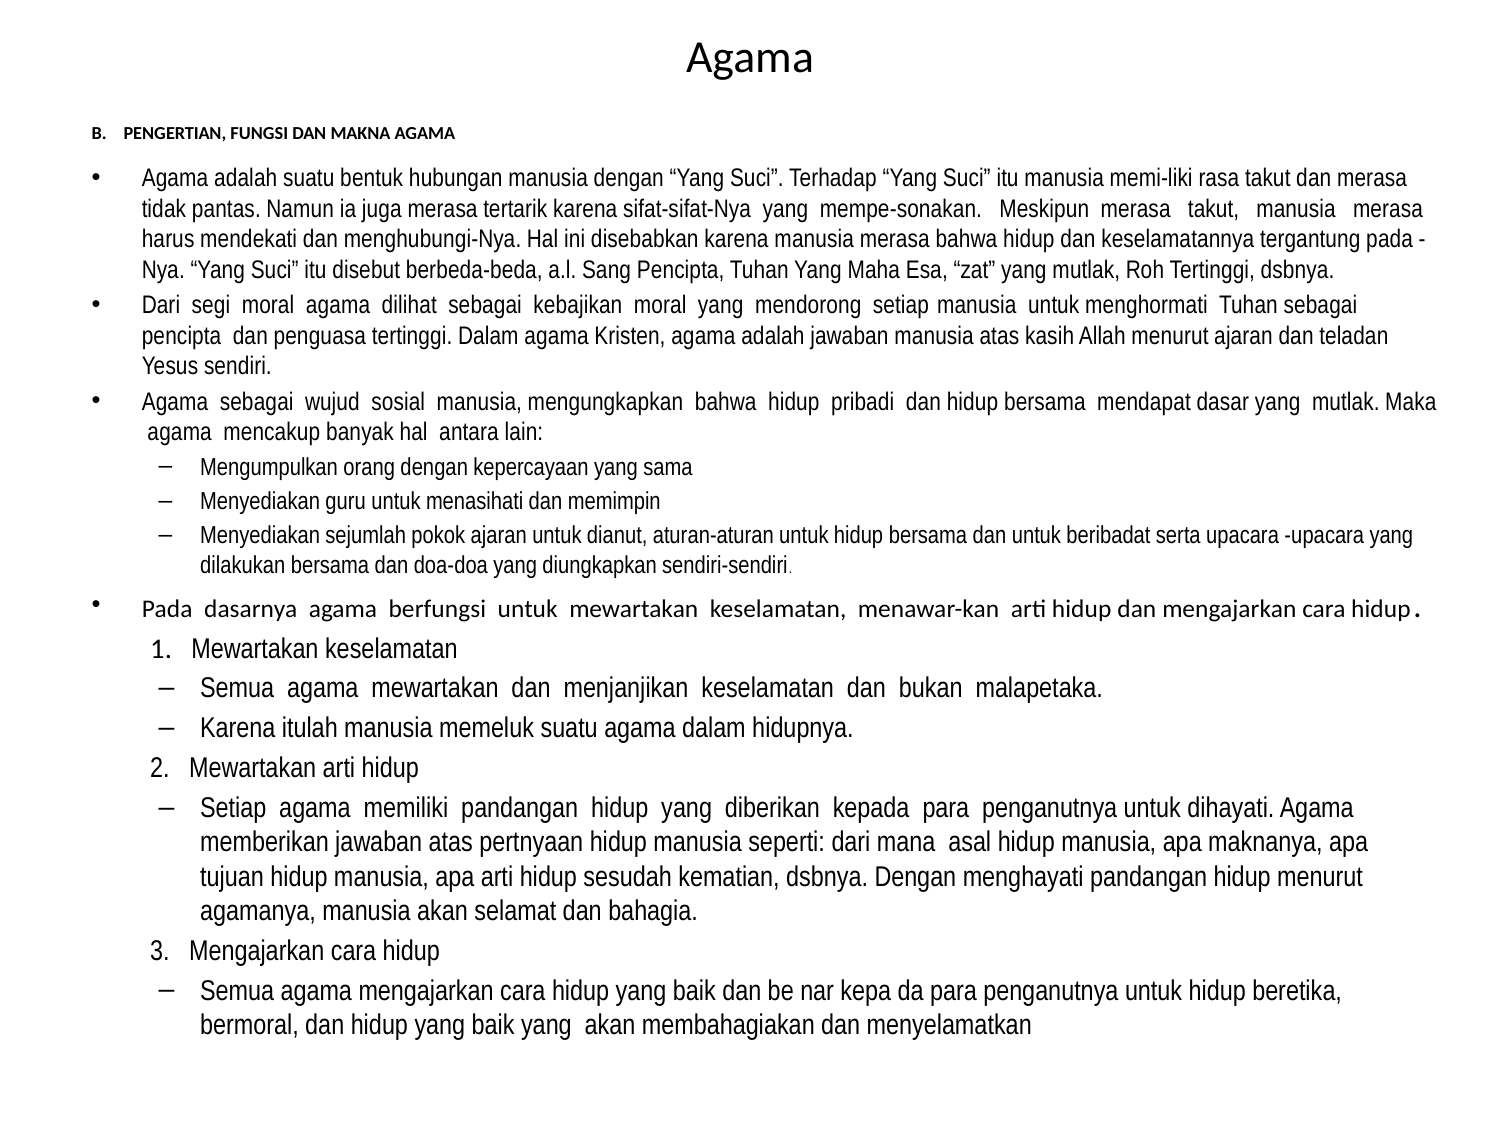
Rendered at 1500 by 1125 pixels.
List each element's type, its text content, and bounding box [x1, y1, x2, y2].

list B. PENGERTIAN, FUNGSI DAN MAKNA AGAMA Agama adalah suatu bentuk hubungan manusia dengan “Yang Suci”. Terhadap “Yang Suci” itu manusia memi-liki rasa takut dan merasa tidak pantas. Namun ia juga merasa tertarik karena sifat-sifat-Nya yang mempe-sonakan. Meskipun merasa takut, manusia merasa harus mendekati dan menghubungi-Nya. Hal ini disebabkan karena manusia merasa bahwa hidup dan keselamatannya tergantung pada -Nya. “Yang Suci” itu disebut berbeda-beda, a.l. Sang Pencipta, Tuhan Yang Maha Esa, “zat” yang mutlak, Roh Tertinggi, dsbnya. Dari segi moral agama dilihat sebagai kebajikan moral yang mendorong setiap manusia untuk menghormati Tuhan sebagai pencipta dan penguasa tertinggi. Dalam agama Kristen, agama adalah jawaban manusia atas kasih Allah menurut ajaran dan teladan Yesus sendiri. Agama sebagai wujud sosial manusia, mengungkapkan bahwa hidup pribadi dan hidup bersama mendapat dasar yang mutlak. Maka agama mencakup banyak hal antara lain: Mengumpulkan orang dengan kepercayaan yang sama Menyediakan guru untuk menasihati dan memimpin Menyediakan sejumlah pokok ajaran untuk dianut, aturan-aturan untuk hidup bersama dan untuk beribadat serta upacara -upacara yang dilakukan bersama dan doa-doa yang diungkapkan sendiri-sendiri. Pada dasarnya agama berfungsi untuk mewartakan keselamatan, menawar-kan arti hidup dan mengajarkan cara hidup. 1. Mewartakan keselamatan Semua agama mewartakan dan menjanjikan keselamatan dan bukan malapetaka. Karena itulah manusia memeluk suatu agama dalam hidupnya. 2. Mewartakan arti hidup Setiap agama memiliki pandangan hidup yang diberikan kepada para penganutnya untuk dihayati. Agama memberikan jawaban atas pertnyaan hidup manusia seperti: dari mana asal hidup manusia, apa maknanya, apa tujuan hidup manusia, apa arti hidup sesudah kematian, dsbnya. Dengan menghayati pandangan hidup menurut agamanya, manusia akan selamat dan bahagia. 3. Mengajarkan cara hidup Semua agama mengajarkan cara hidup yang baik dan be nar kepa da para penganutnya untuk hidup beretika, bermoral, dan hidup yang baik yang akan membahagiakan dan menyelamatkan [76, 113, 1459, 1059]
title Agama [75, 19, 1425, 90]
